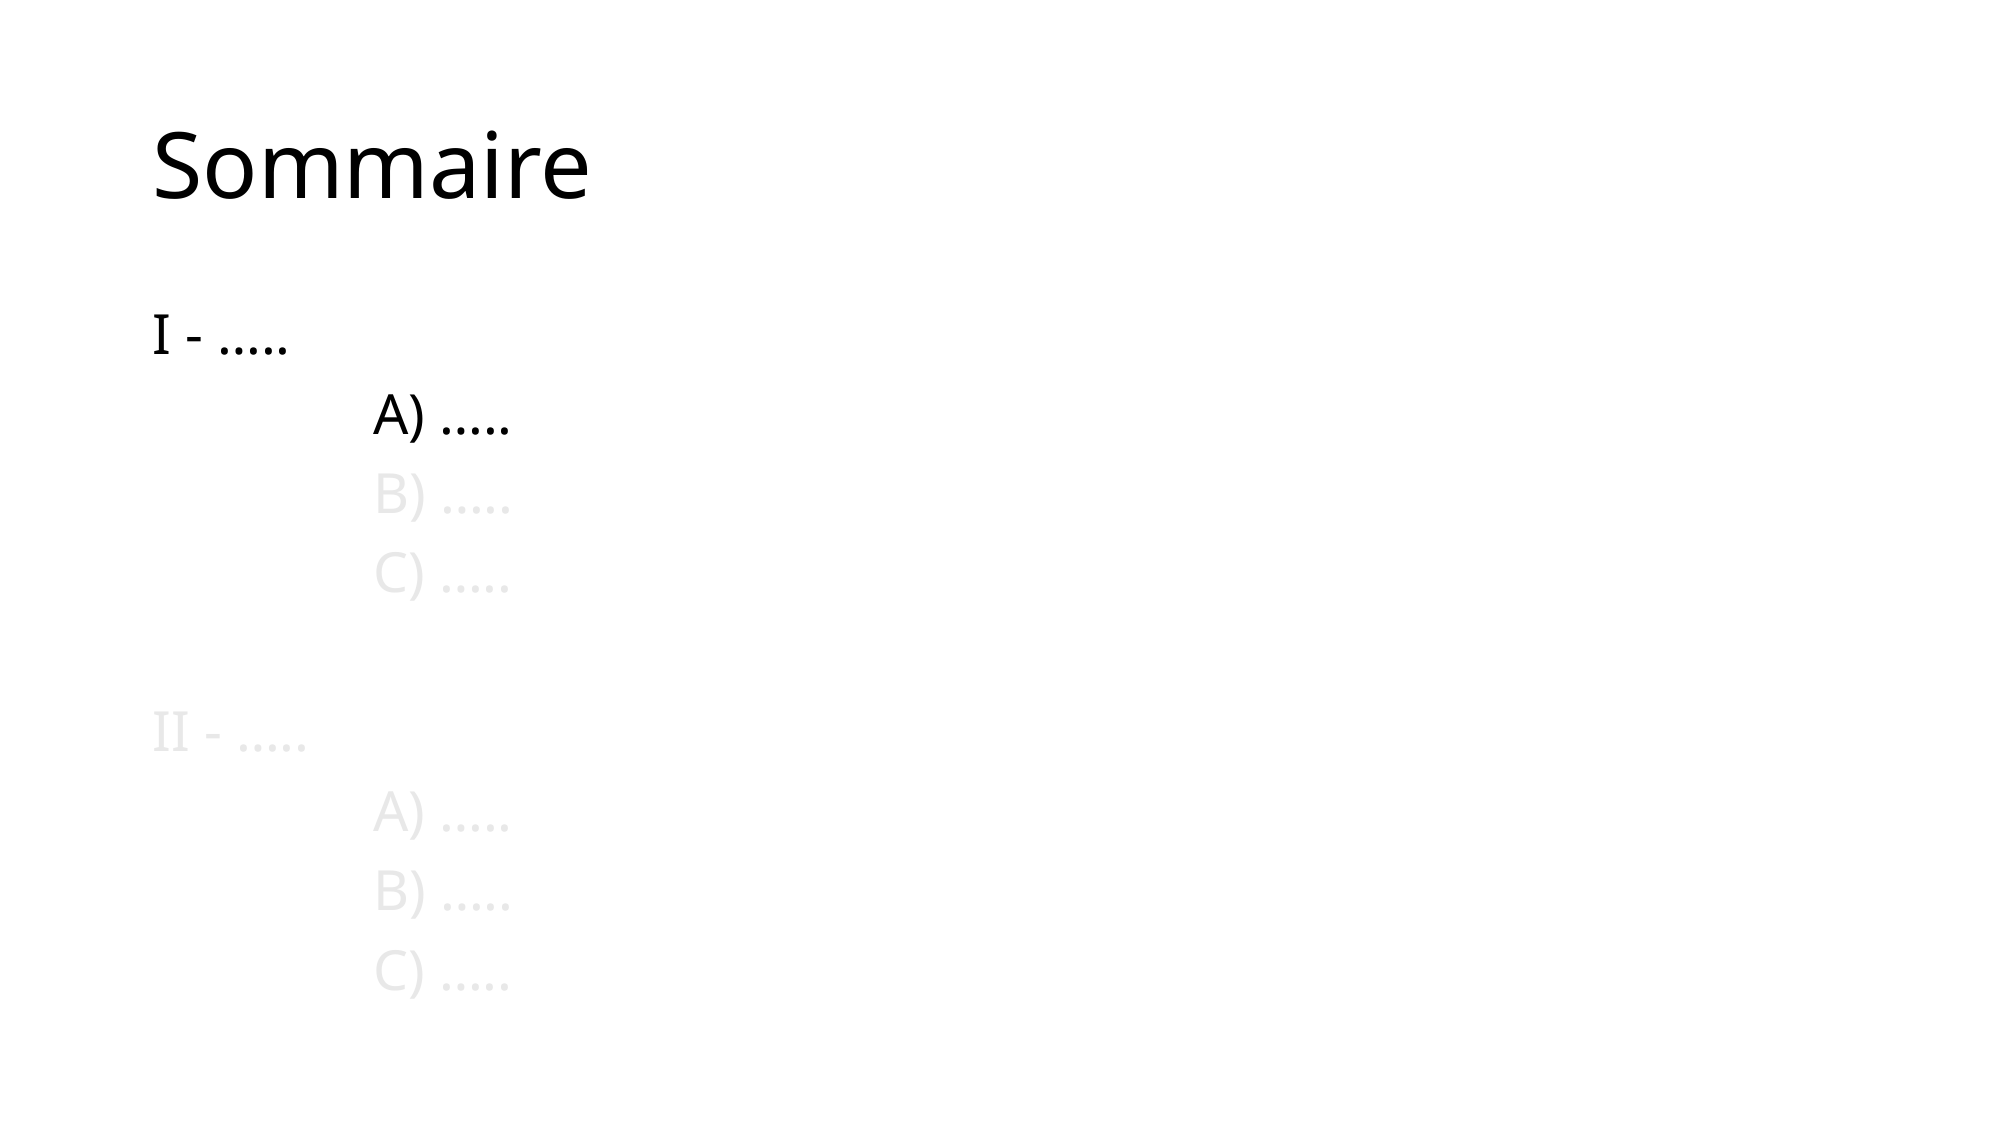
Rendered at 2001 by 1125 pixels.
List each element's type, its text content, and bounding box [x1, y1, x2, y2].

list I - ….. A) ….. B) ….. C) ….. II - ….. A) ….. B) ….. C) ….. [137, 299, 1863, 1014]
title Sommaire [137, 59, 1863, 278]
